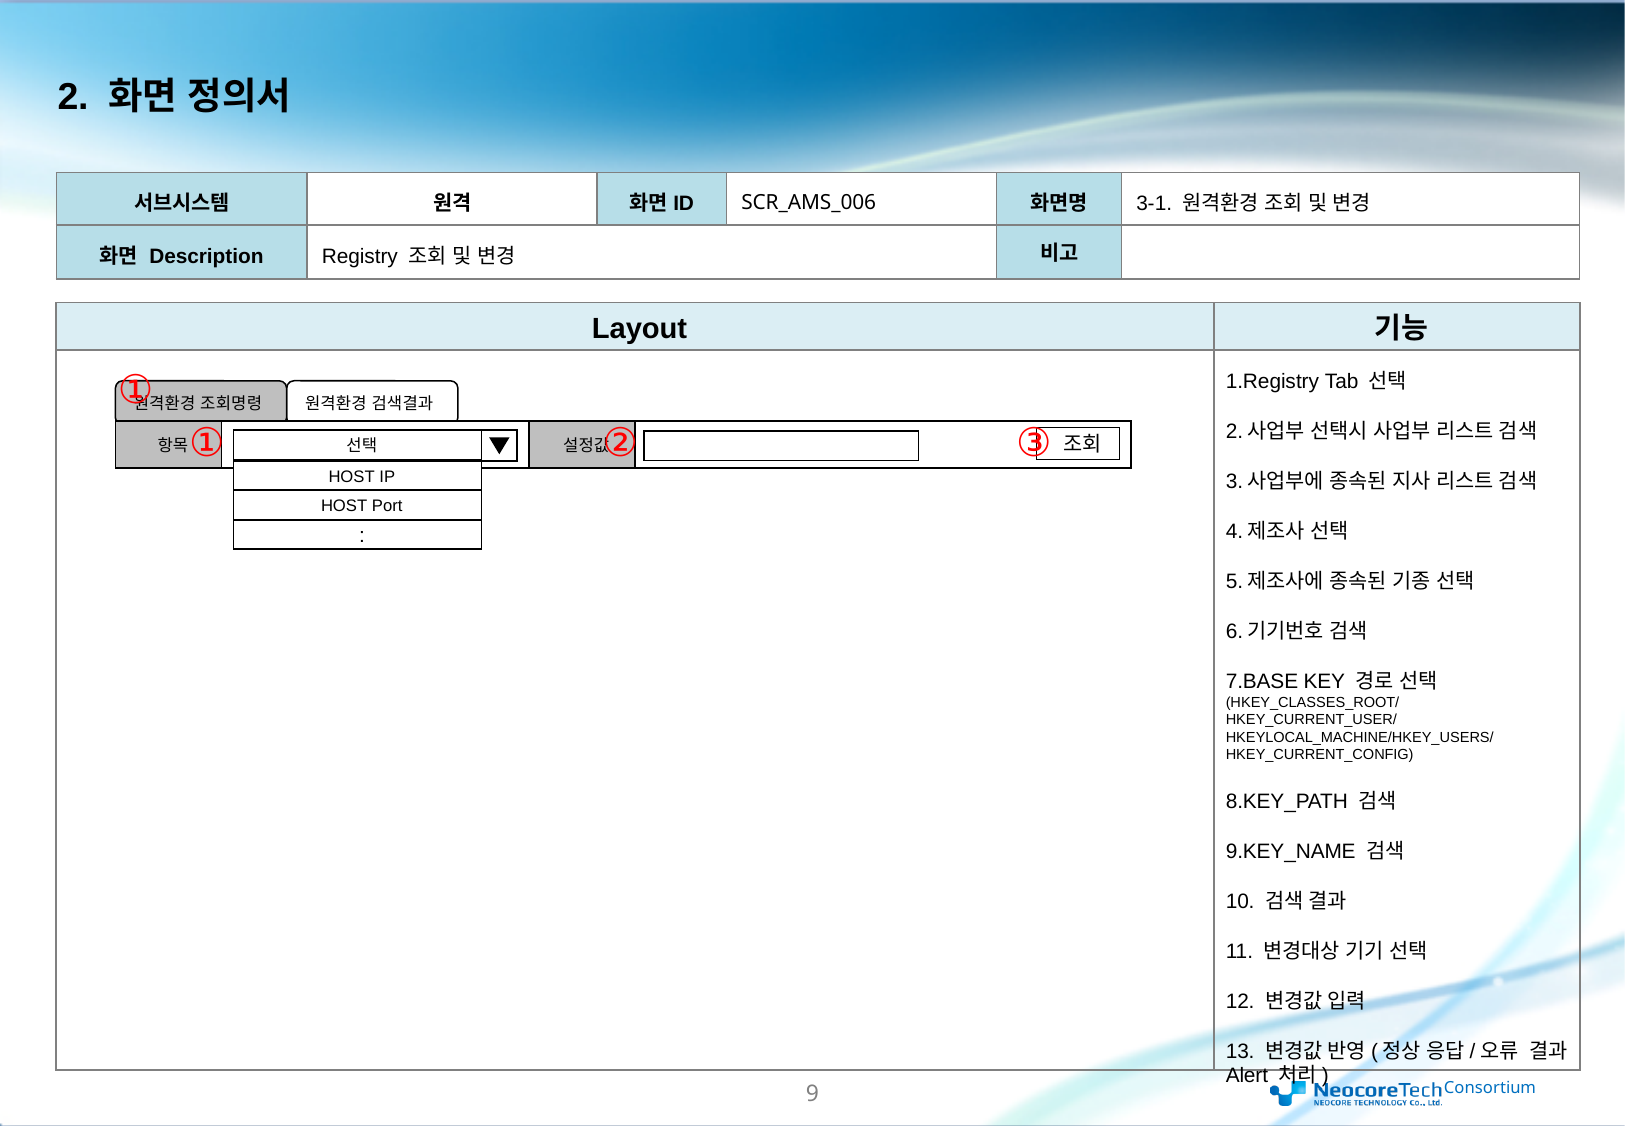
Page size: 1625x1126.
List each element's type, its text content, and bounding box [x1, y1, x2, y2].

text_box Layout [56, 302, 1214, 350]
text_box 기능 [1214, 302, 1580, 350]
table_cell 비고 [997, 226, 1121, 278]
table_header 원격 [308, 173, 596, 224]
text_box HOST Port [233, 490, 482, 519]
text_box ① [174, 409, 246, 472]
table_cell Registry 조회 및 변경 [308, 226, 996, 278]
text_box 항목 [115, 420, 174, 469]
table_header 화면명 [997, 173, 1121, 224]
text_box 선택 [246, 429, 482, 460]
table_cell [1122, 226, 1579, 278]
text_box [481, 430, 517, 461]
text_box : [233, 519, 482, 550]
text_box [246, 420, 528, 469]
table_header SCR_AMS_006 [727, 173, 996, 224]
text_box ③ [1001, 409, 1073, 472]
text_box 조회 [1073, 427, 1120, 460]
text_box 설정값 [528, 420, 587, 469]
text_box [490, 438, 509, 453]
table_header 서브시스템 [57, 173, 306, 224]
text_box 1.Registry Tab 선택 2.사업부 선택시 사업부 리스트 검색 3.사업부에 종속된 지사 리스트 검색 4.제조사 선택 5.제조사에 종속된 기종 선택 6.기기번호 검색 7.BASE KEY 경로 선택(HKEY_CLASSES_ROOT/HKEY_CURRENT_USER/HKEYLOCAL_MACHINE/HKEY_USERS/HKEY_CURRENT_CONFIG) 8.KEY_PATH 검색 9.KEY_NAME 검색 10. 검색 결과 11. 변경대상 기기 선택 12. 변경값 입력 13. 변경값 반영(정상 응답/오류 결과 Alert 처리) [1213, 350, 1580, 1071]
text_box ① [103, 356, 174, 419]
table_header 화면ID [598, 173, 726, 224]
text_box [1073, 420, 1132, 469]
text_box [659, 431, 919, 461]
table_header 3-1. 원격환경 조회 및 변경 [1122, 173, 1579, 224]
picture [0, 0, 1625, 1126]
text_box [56, 350, 1213, 1071]
text_box HOST IP [233, 460, 482, 490]
text_box 2. 화면 정의서 [42, 64, 364, 125]
text_box ② [587, 409, 659, 472]
text_box [659, 420, 1001, 469]
table_cell 화면 Description [57, 226, 306, 278]
